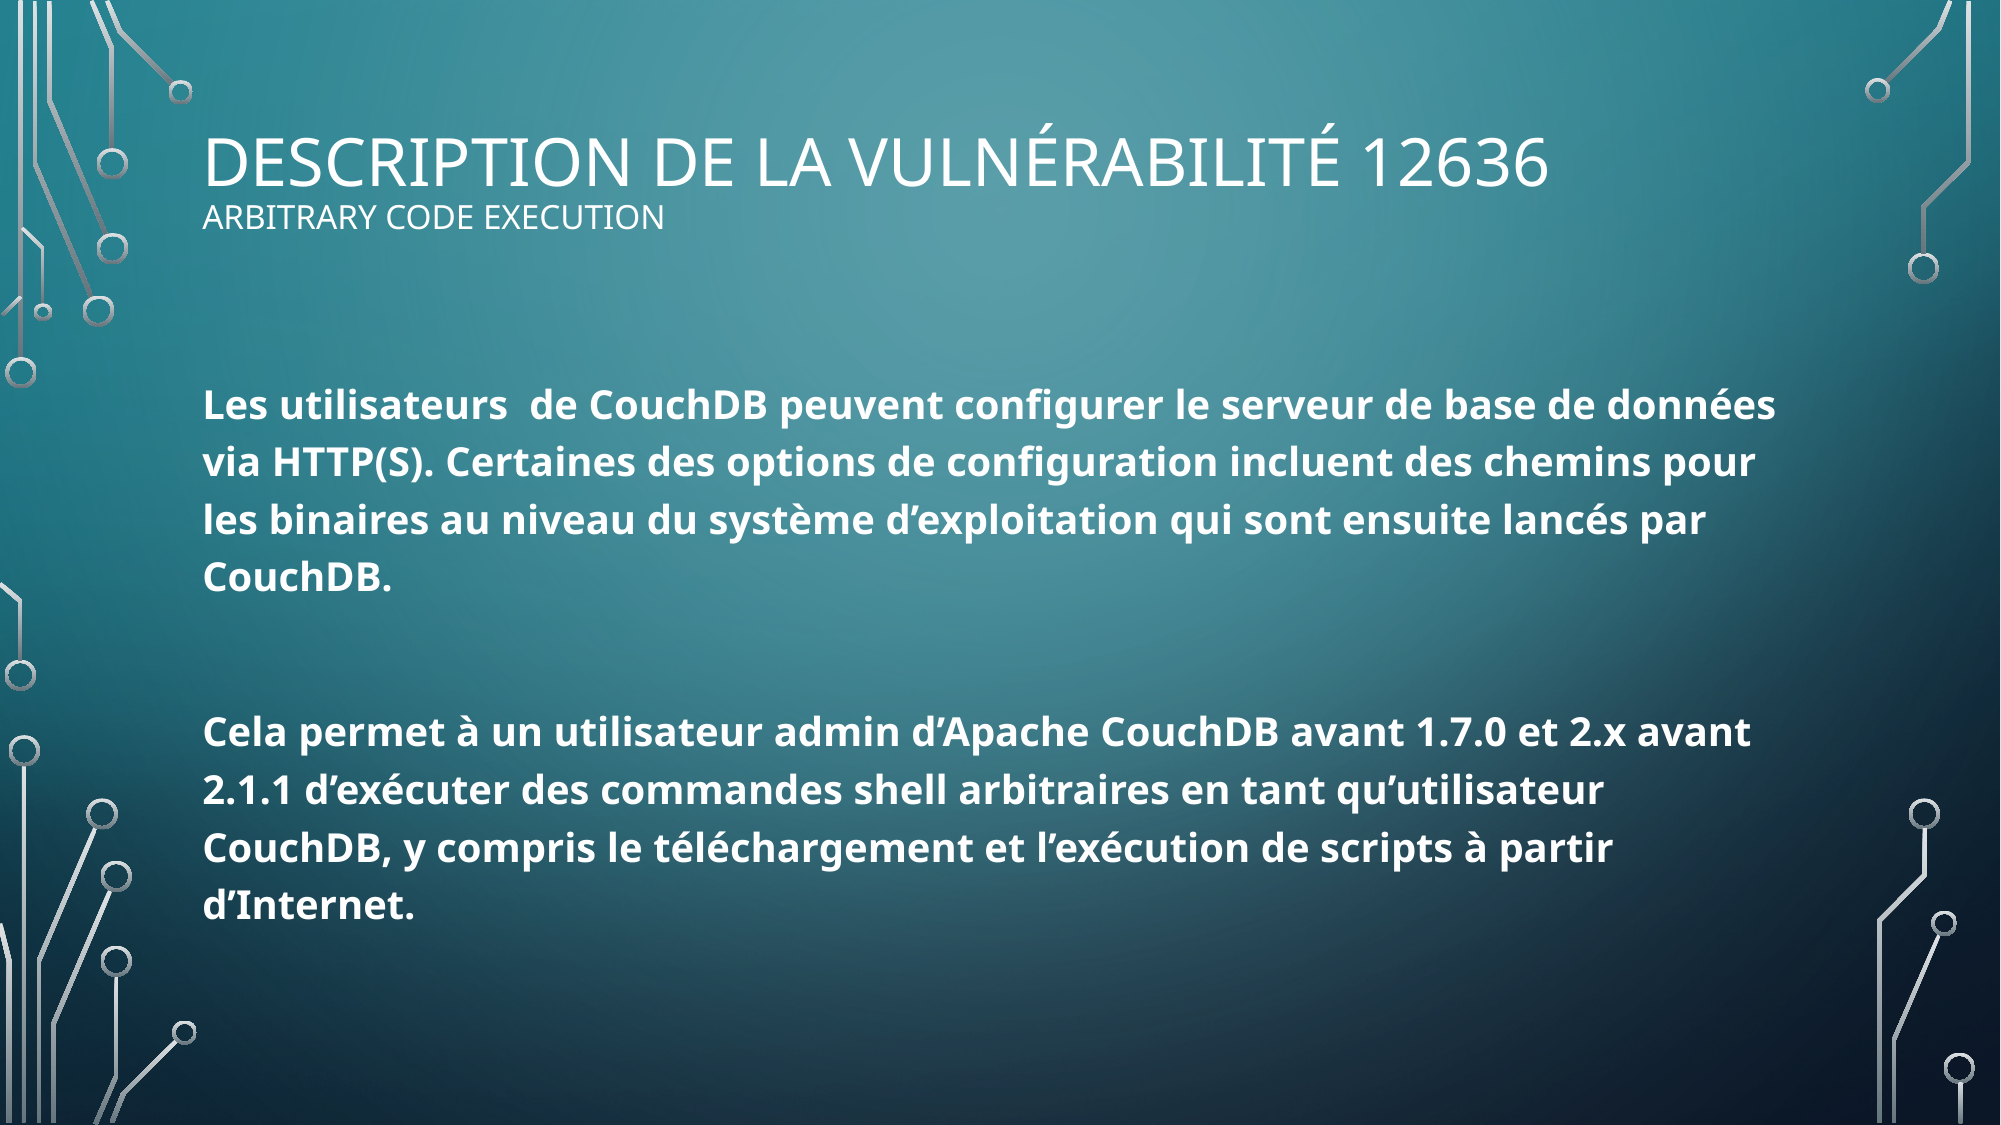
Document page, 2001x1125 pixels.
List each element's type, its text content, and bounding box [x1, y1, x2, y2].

title DESCRIPTION DE LA Vulnérabilité 12636 Arbitrary Code Execution [187, 101, 1813, 294]
list Les utilisateurs de CouchDB peuvent configurer le serveur de base de données via HTTP(S). Certaines des options de configuration incluent des chemins pour les binaires au niveau du système d’exploitation qui sont ensuite lancés par CouchDB. Cela permet à un utilisateur admin d’Apache CouchDB avant 1.7.0 et 2.x avant 2.1.1 d’exécuter des commandes shell arbitraires en tant qu’utilisateur CouchDB, y compris le téléchargement et l’exécution de scripts à partir d’Internet. [187, 294, 1813, 999]
